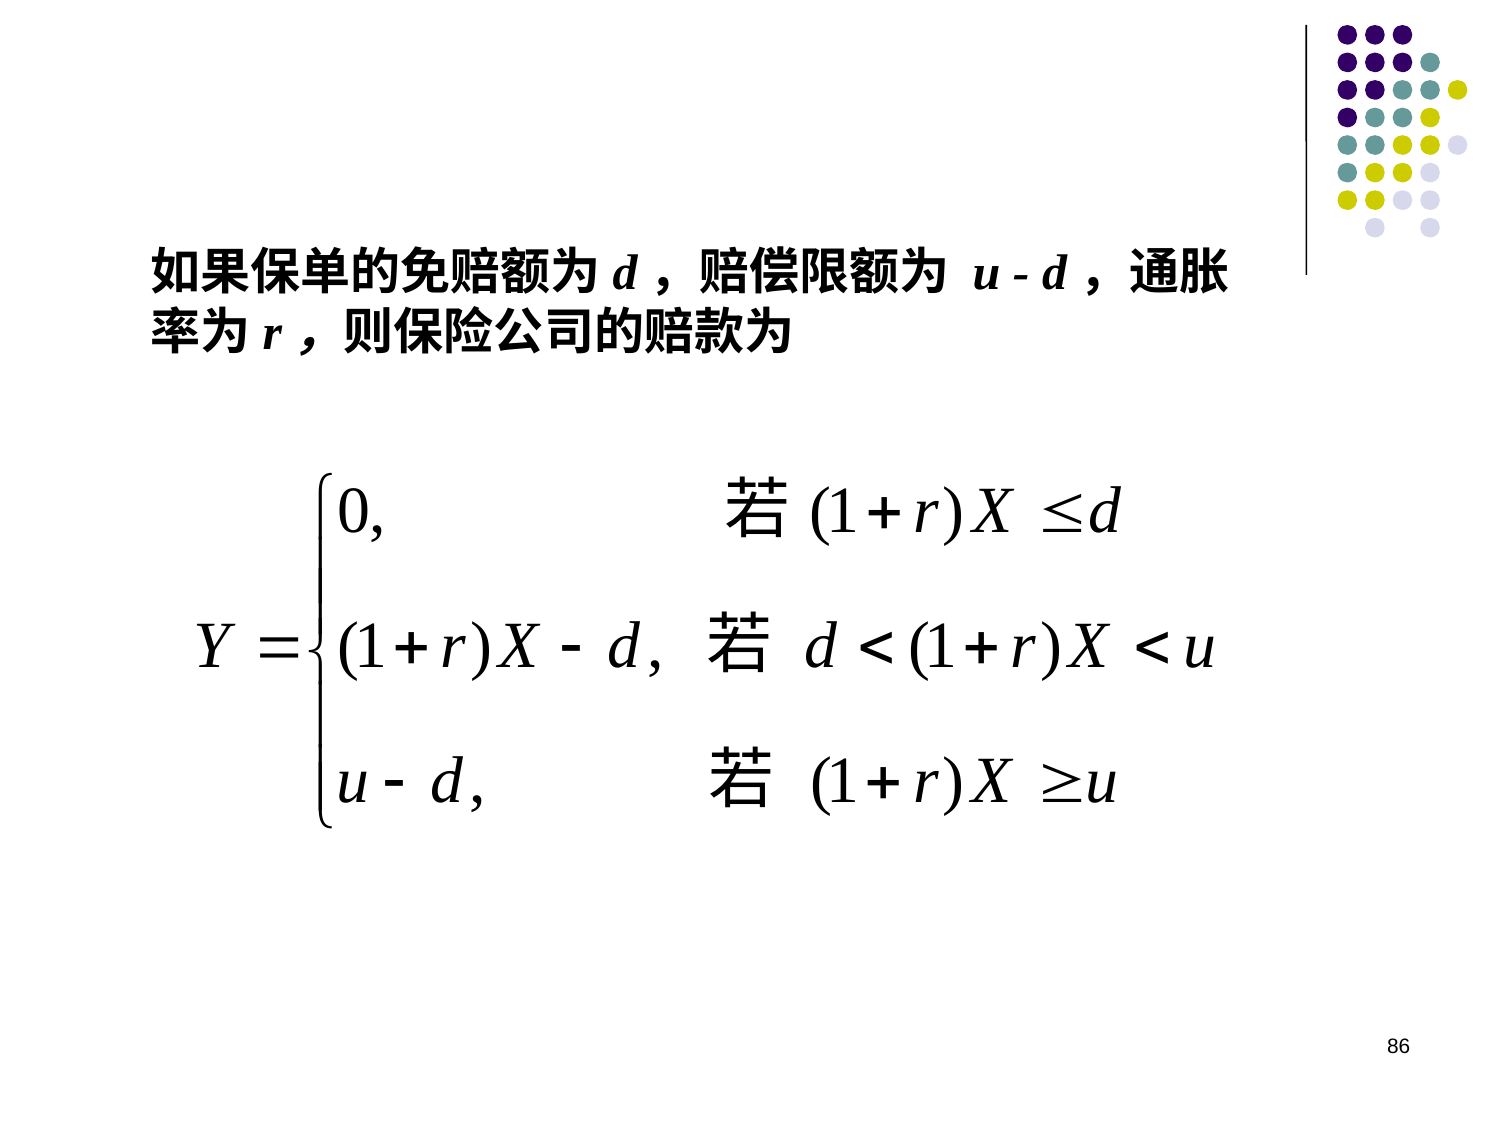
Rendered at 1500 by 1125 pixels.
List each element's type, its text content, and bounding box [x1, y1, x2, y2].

slide_number 86 [1074, 1025, 1425, 1100]
text_box 如果保单的免赔额为d，赔偿限额为 u - d，通胀率为r，则保险公司的赔款为 [135, 231, 1282, 367]
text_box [187, 458, 1230, 844]
